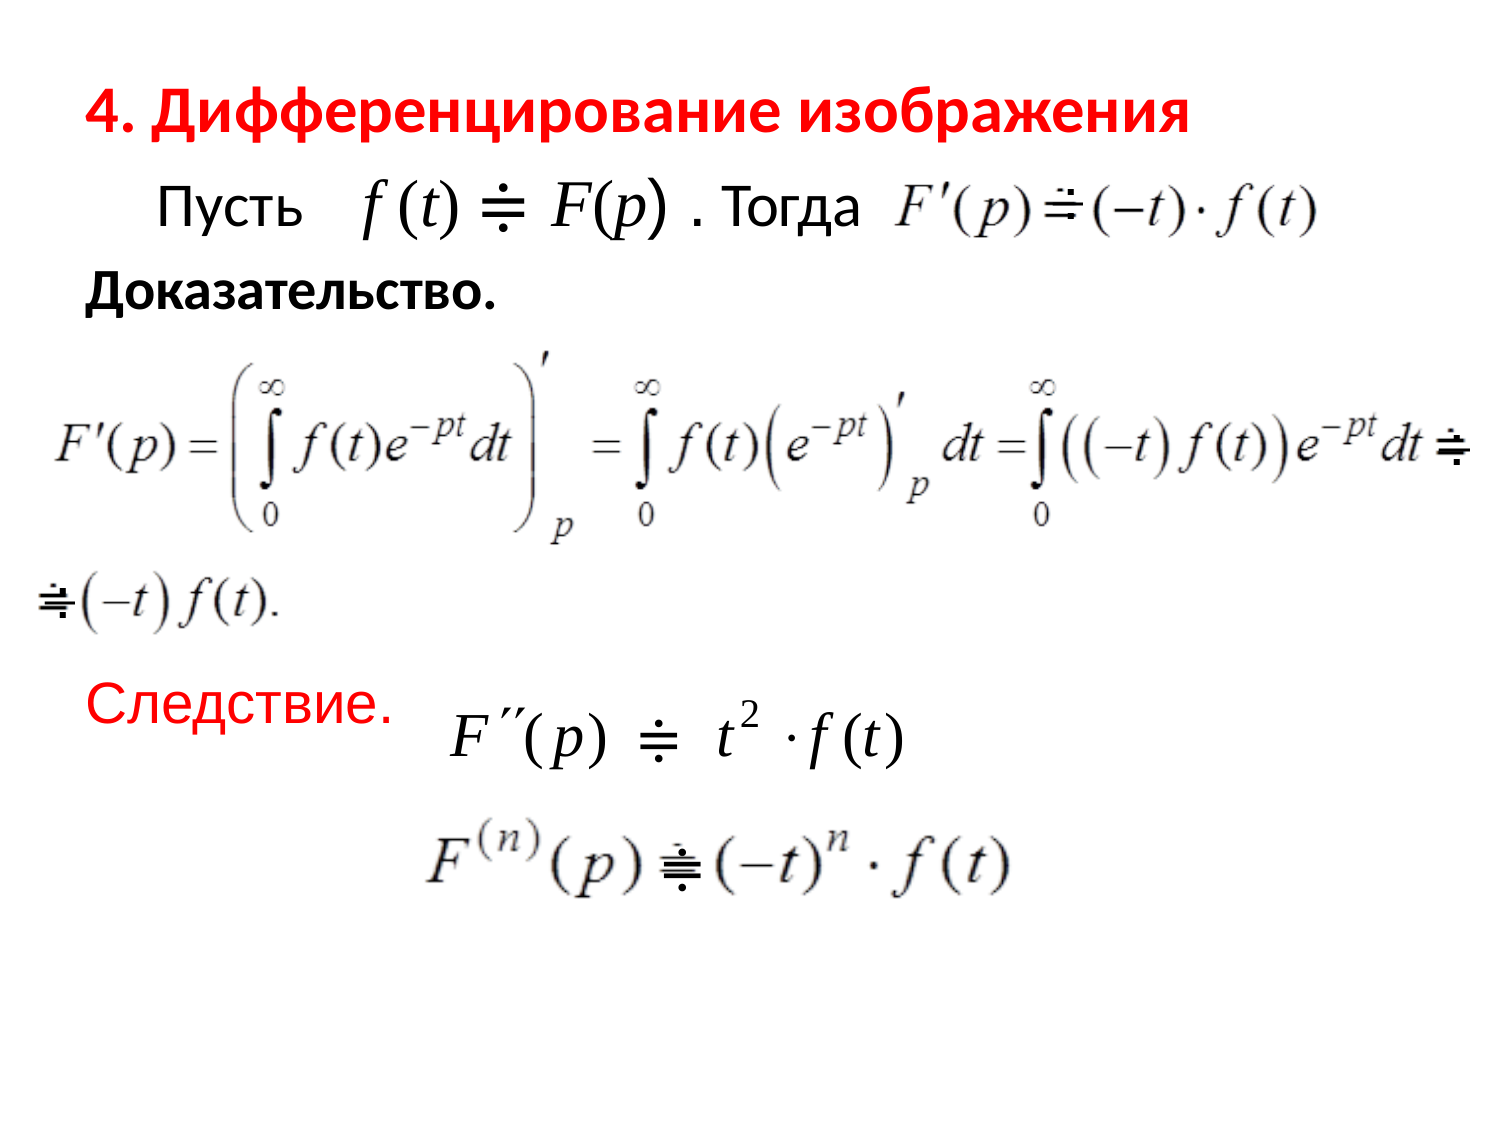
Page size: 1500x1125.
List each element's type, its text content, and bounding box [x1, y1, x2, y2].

picture [890, 175, 1325, 249]
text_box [1042, 187, 1083, 228]
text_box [34, 585, 75, 626]
list 4. Дифференцирование изображения Пусть f (t) ≑ F(p) . Тогда Доказательство. Следствие. [70, 652, 1421, 1005]
list 4. Дифференцирование изображения Пусть f (t) ≑ F(p) . Тогда Доказательство. Следствие. [70, 58, 1421, 338]
picture [421, 808, 1020, 909]
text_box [445, 691, 909, 777]
picture [34, 339, 1475, 645]
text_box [1429, 433, 1470, 474]
